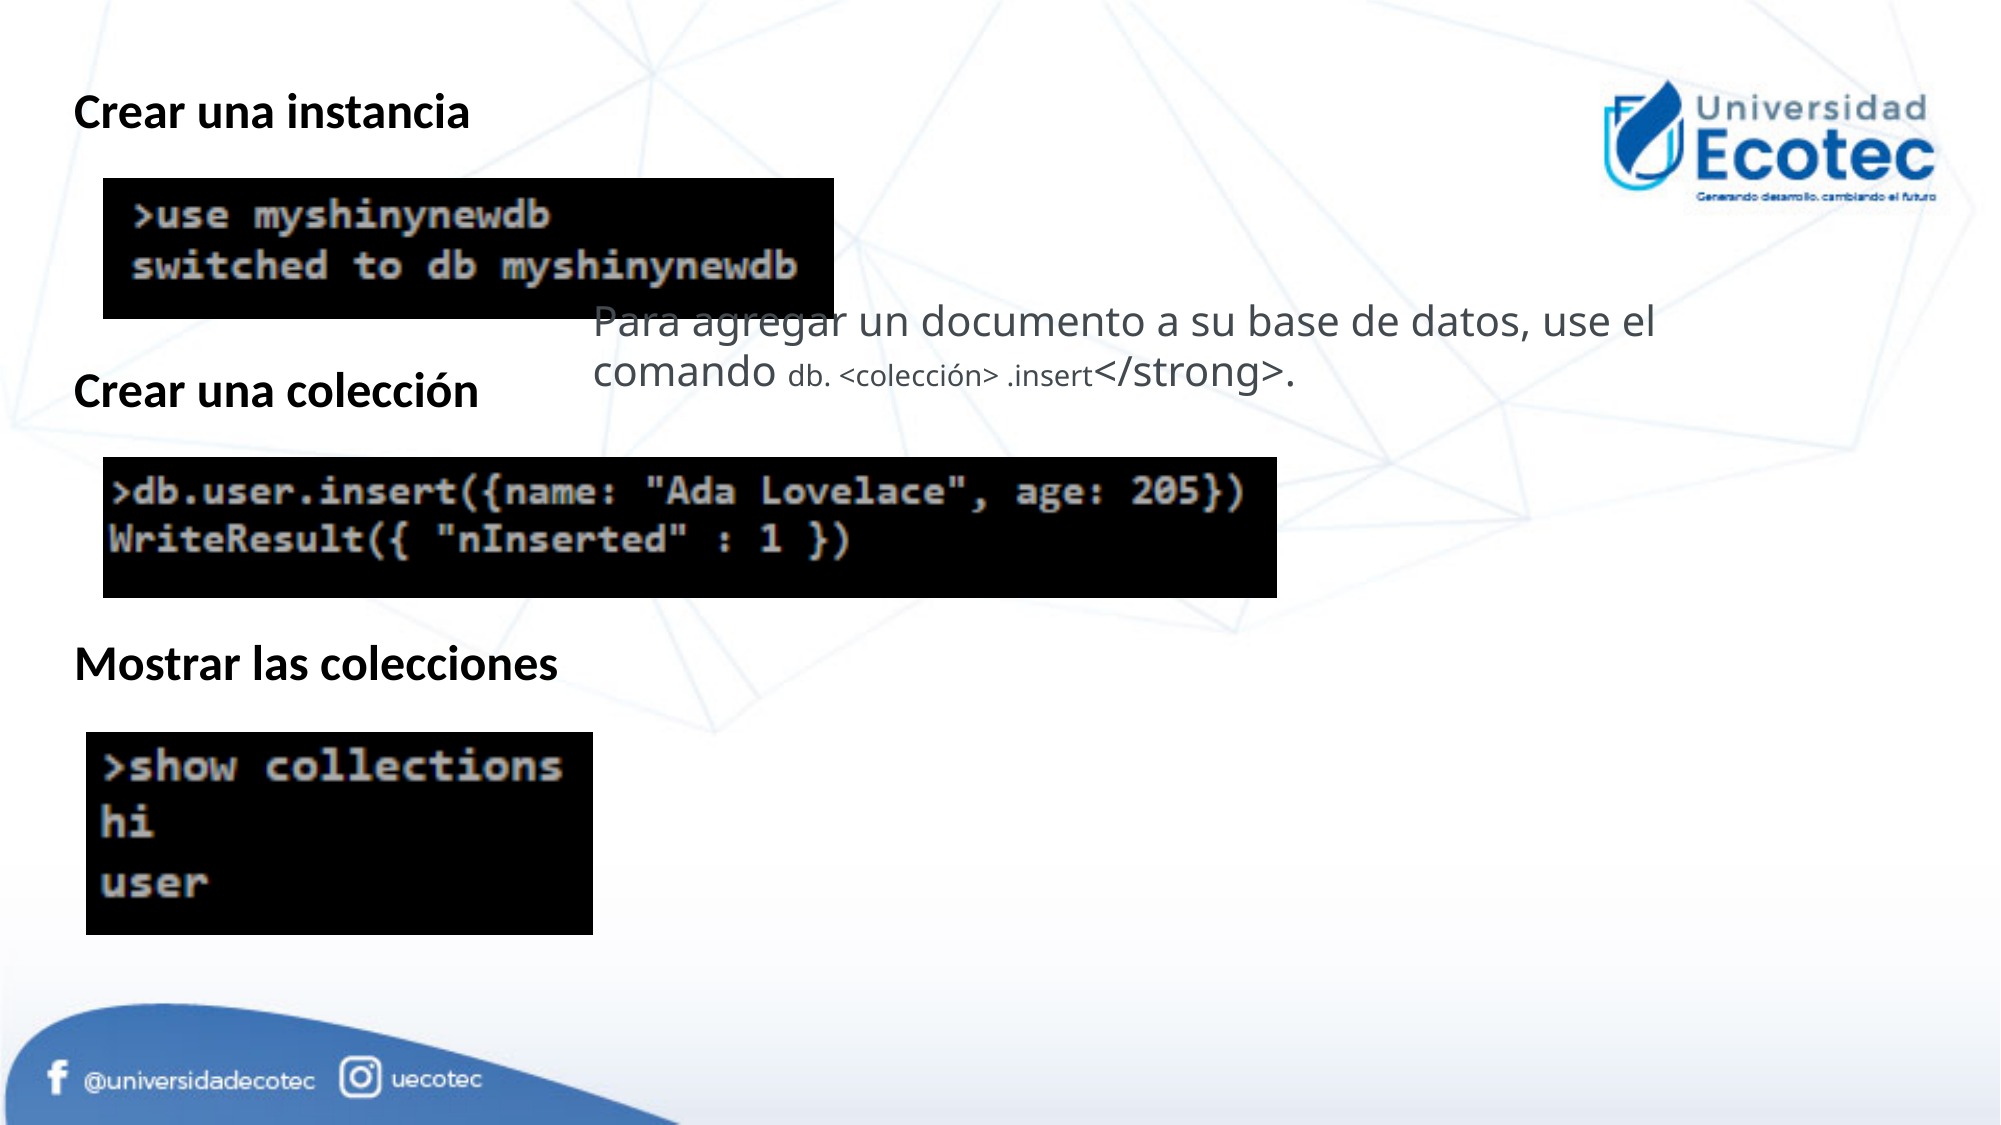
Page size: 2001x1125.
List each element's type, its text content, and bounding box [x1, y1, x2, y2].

text_box Crear una instancia [59, 71, 950, 146]
picture [0, 0, 2001, 1125]
text_box Mostrar las colecciones [59, 623, 950, 699]
text_box Crear una colección [59, 350, 592, 425]
text_box Para agregar un documento a su base de datos, use el comando db. <colección> .insert</strong>. [592, 294, 1667, 570]
